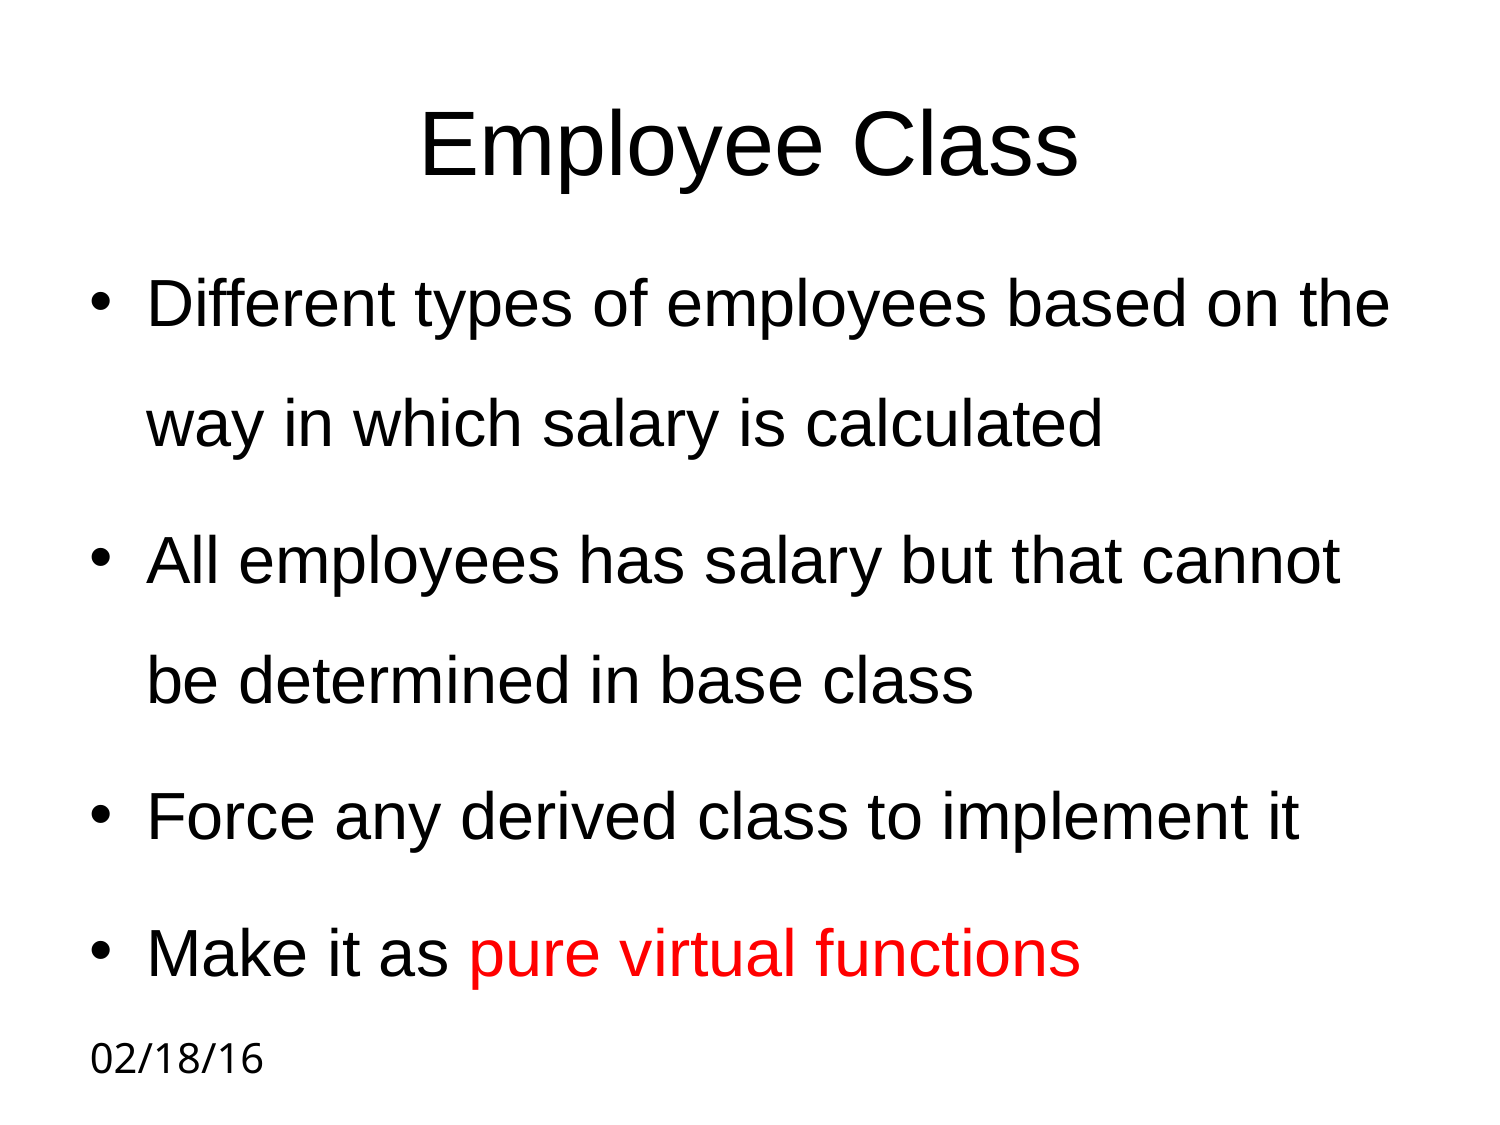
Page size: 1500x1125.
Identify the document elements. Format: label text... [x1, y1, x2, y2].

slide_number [74, 1024, 425, 1103]
list Different types of employees based on the way in which salary is calculated All employees has salary but that cannot be determined in base class Force any derived class to implement it Make it as pure virtual functions [74, 212, 1425, 1005]
title Employee Class [74, 44, 1425, 212]
